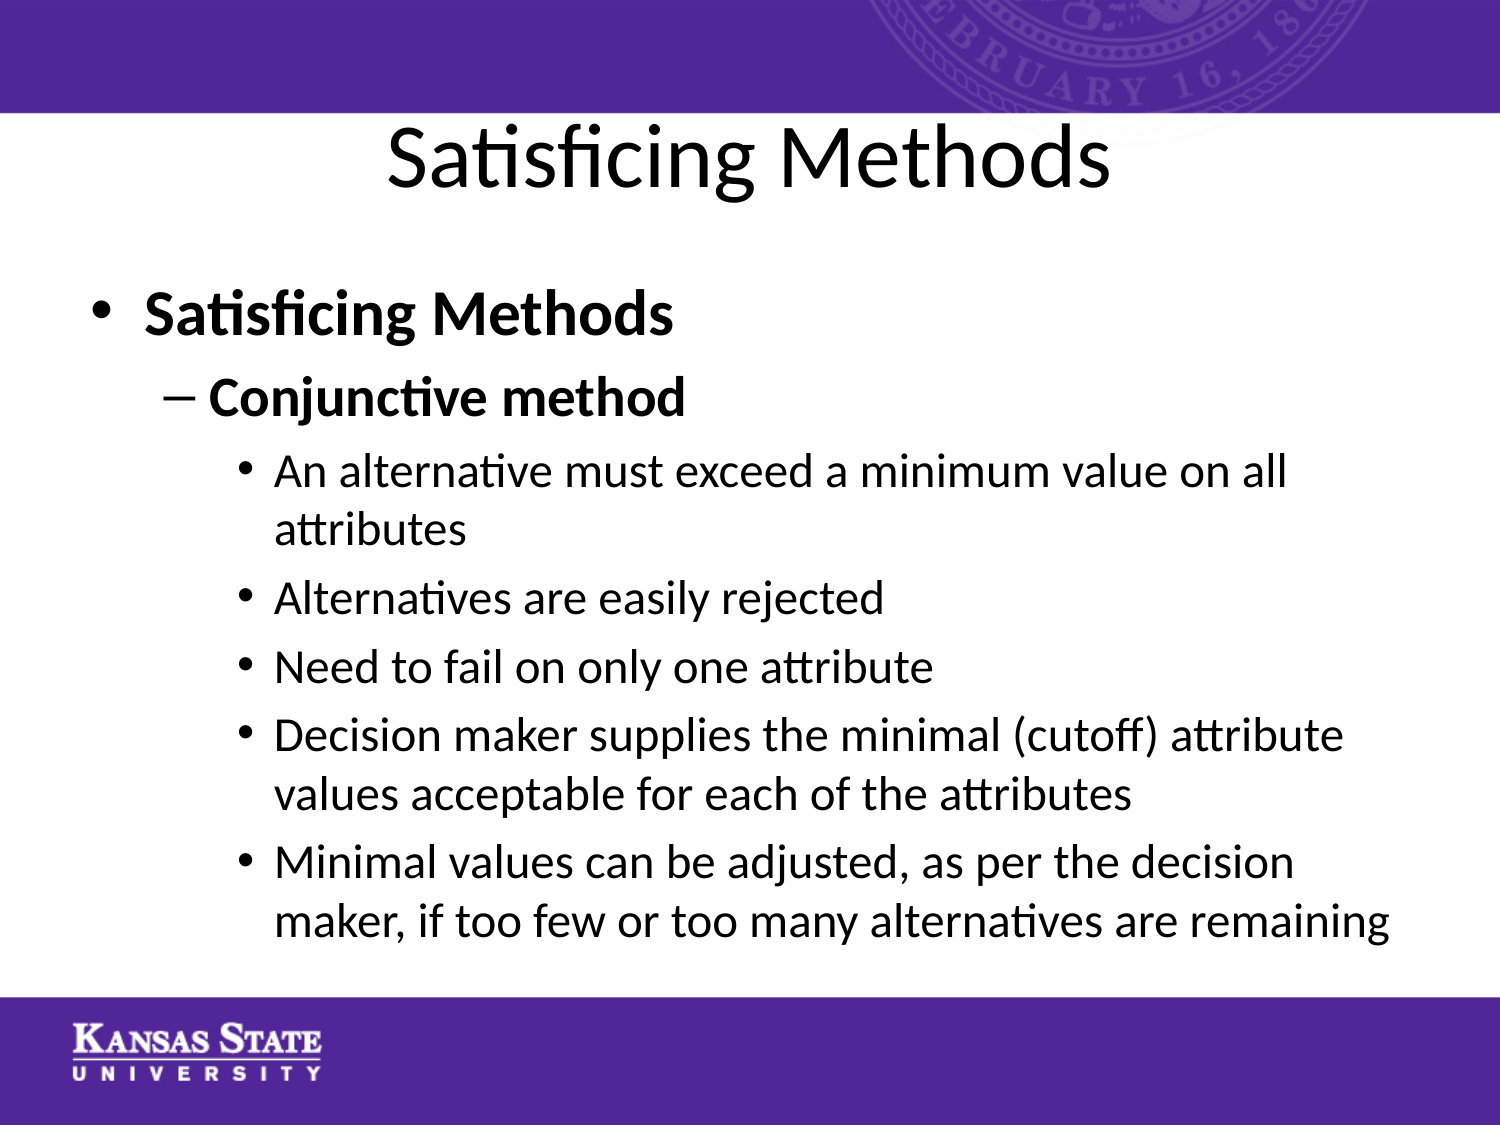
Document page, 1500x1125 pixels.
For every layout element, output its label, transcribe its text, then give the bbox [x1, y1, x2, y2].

title Satisficing Methods [75, 57, 1425, 245]
list Satisficing Methods Conjunctive method An alternative must exceed a minimum value on all attributes Alternatives are easily rejected Need to fail on only one attribute Decision maker supplies the minimal (cutoff) attribute values acceptable for each of the attributes Minimal values can be adjusted, as per the decision maker, if too few or too many alternatives are remaining [75, 262, 1425, 1005]
picture [0, 0, 1500, 1125]
